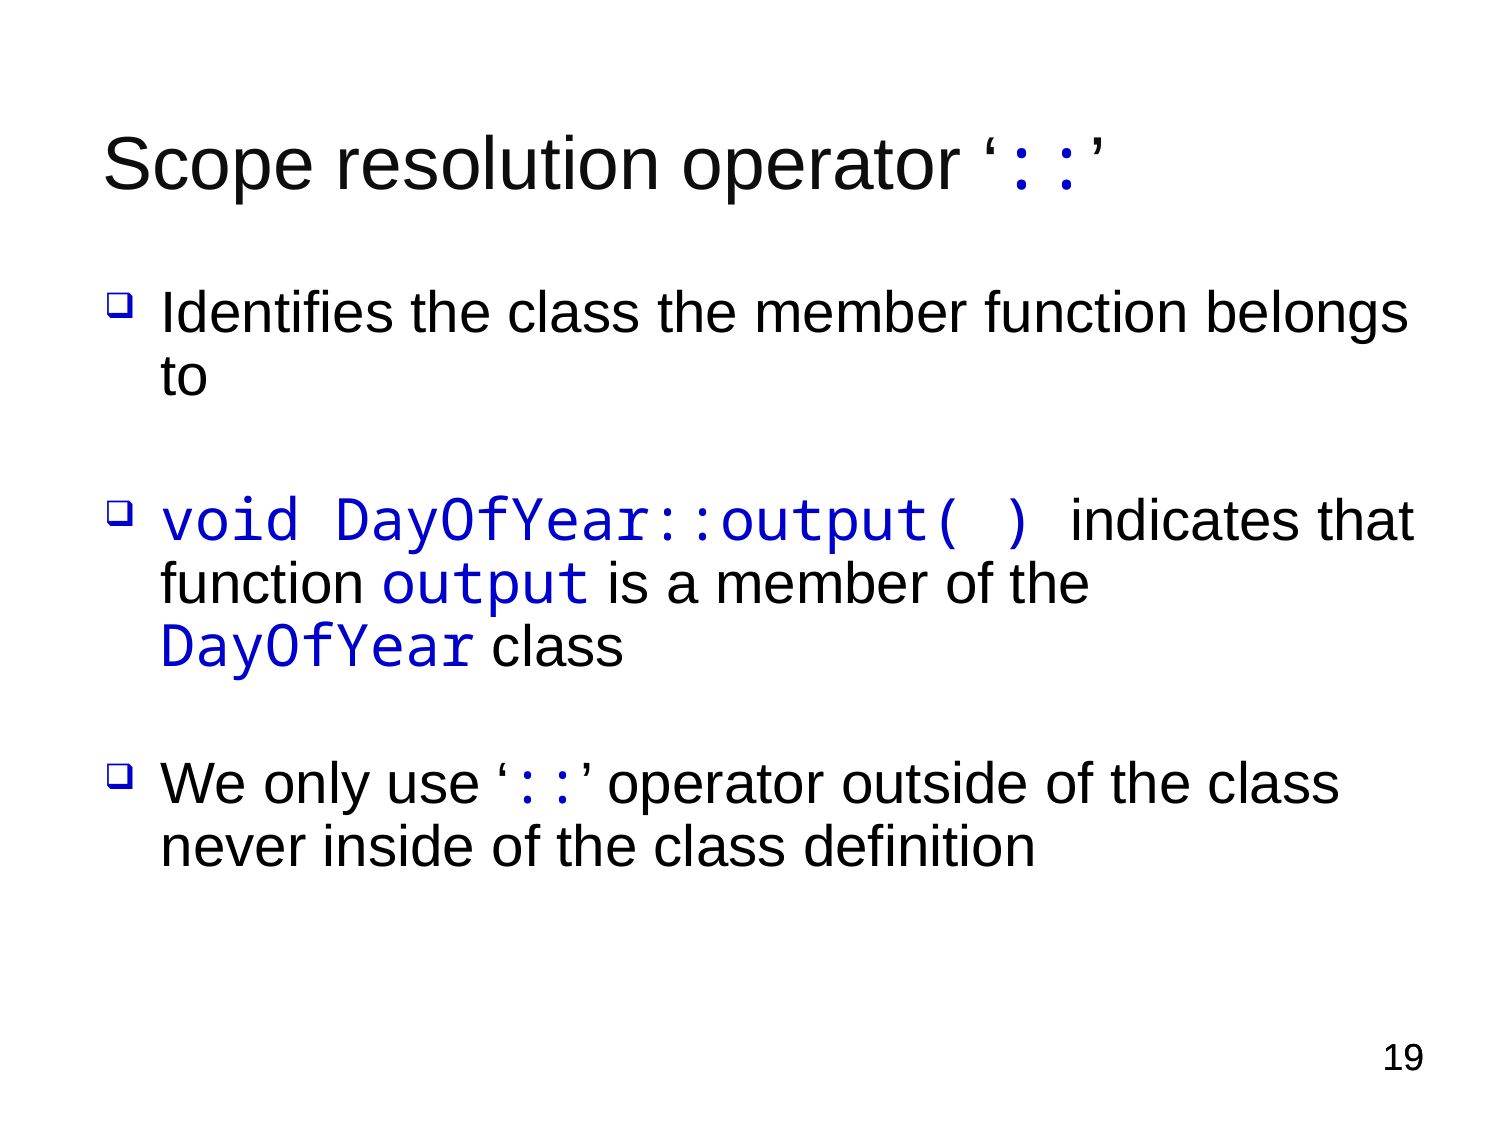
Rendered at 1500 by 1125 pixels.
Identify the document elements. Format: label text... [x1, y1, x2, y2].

list Identifies the class the member function belongs to void DayOfYear::output( ) indicates that function output is a member of the DayOfYear class We only use ‘::’ operator outside of the class never inside of the class definition [89, 274, 1451, 1026]
title Scope resolution operator ‘::’ [87, 49, 1451, 213]
